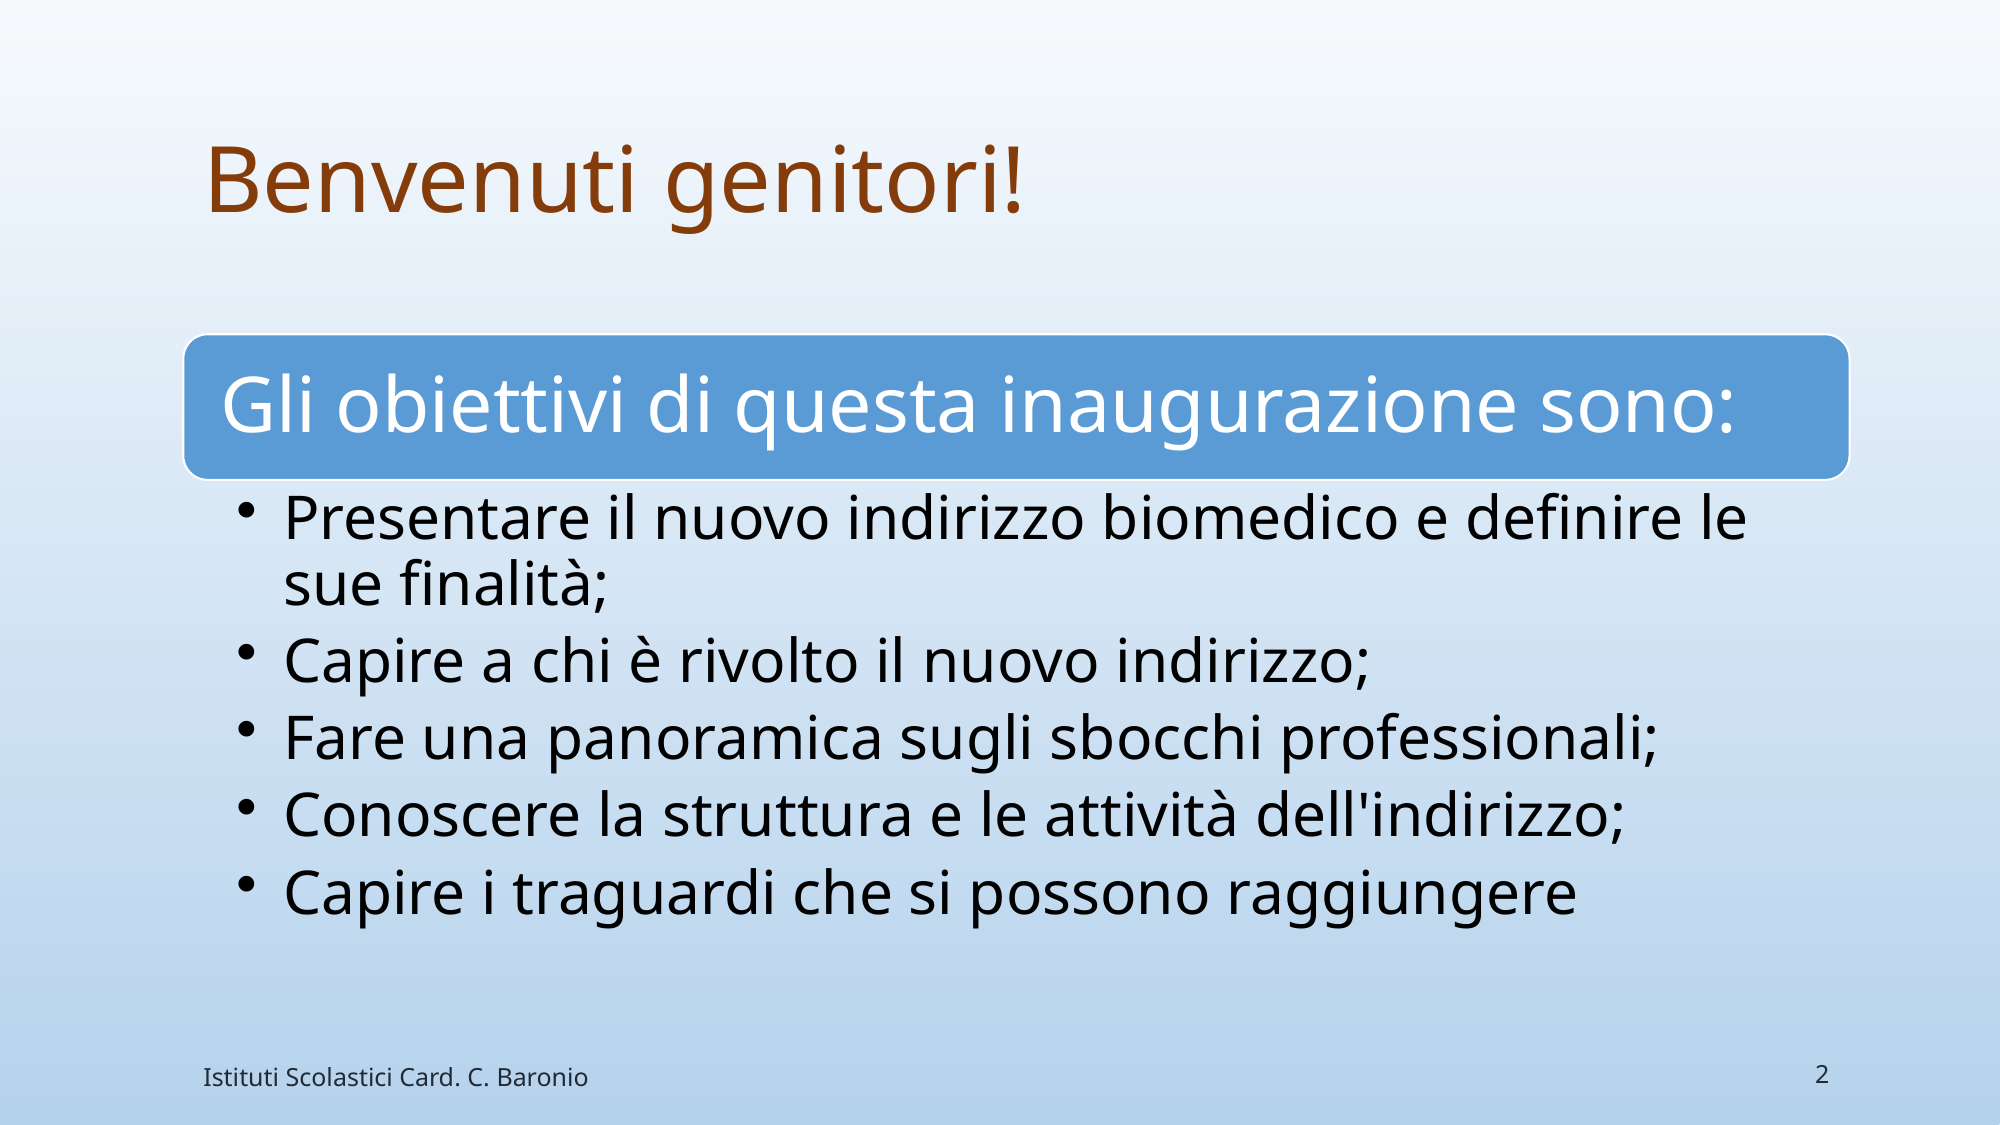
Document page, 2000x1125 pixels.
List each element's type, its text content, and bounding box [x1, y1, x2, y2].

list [183, 279, 1850, 1013]
title Benvenuti genitori! [183, 12, 1850, 242]
footer Istituti Scolastici Card. C. Baronio [183, 1048, 1204, 1102]
slide_number 2 [1667, 1050, 1850, 1103]
